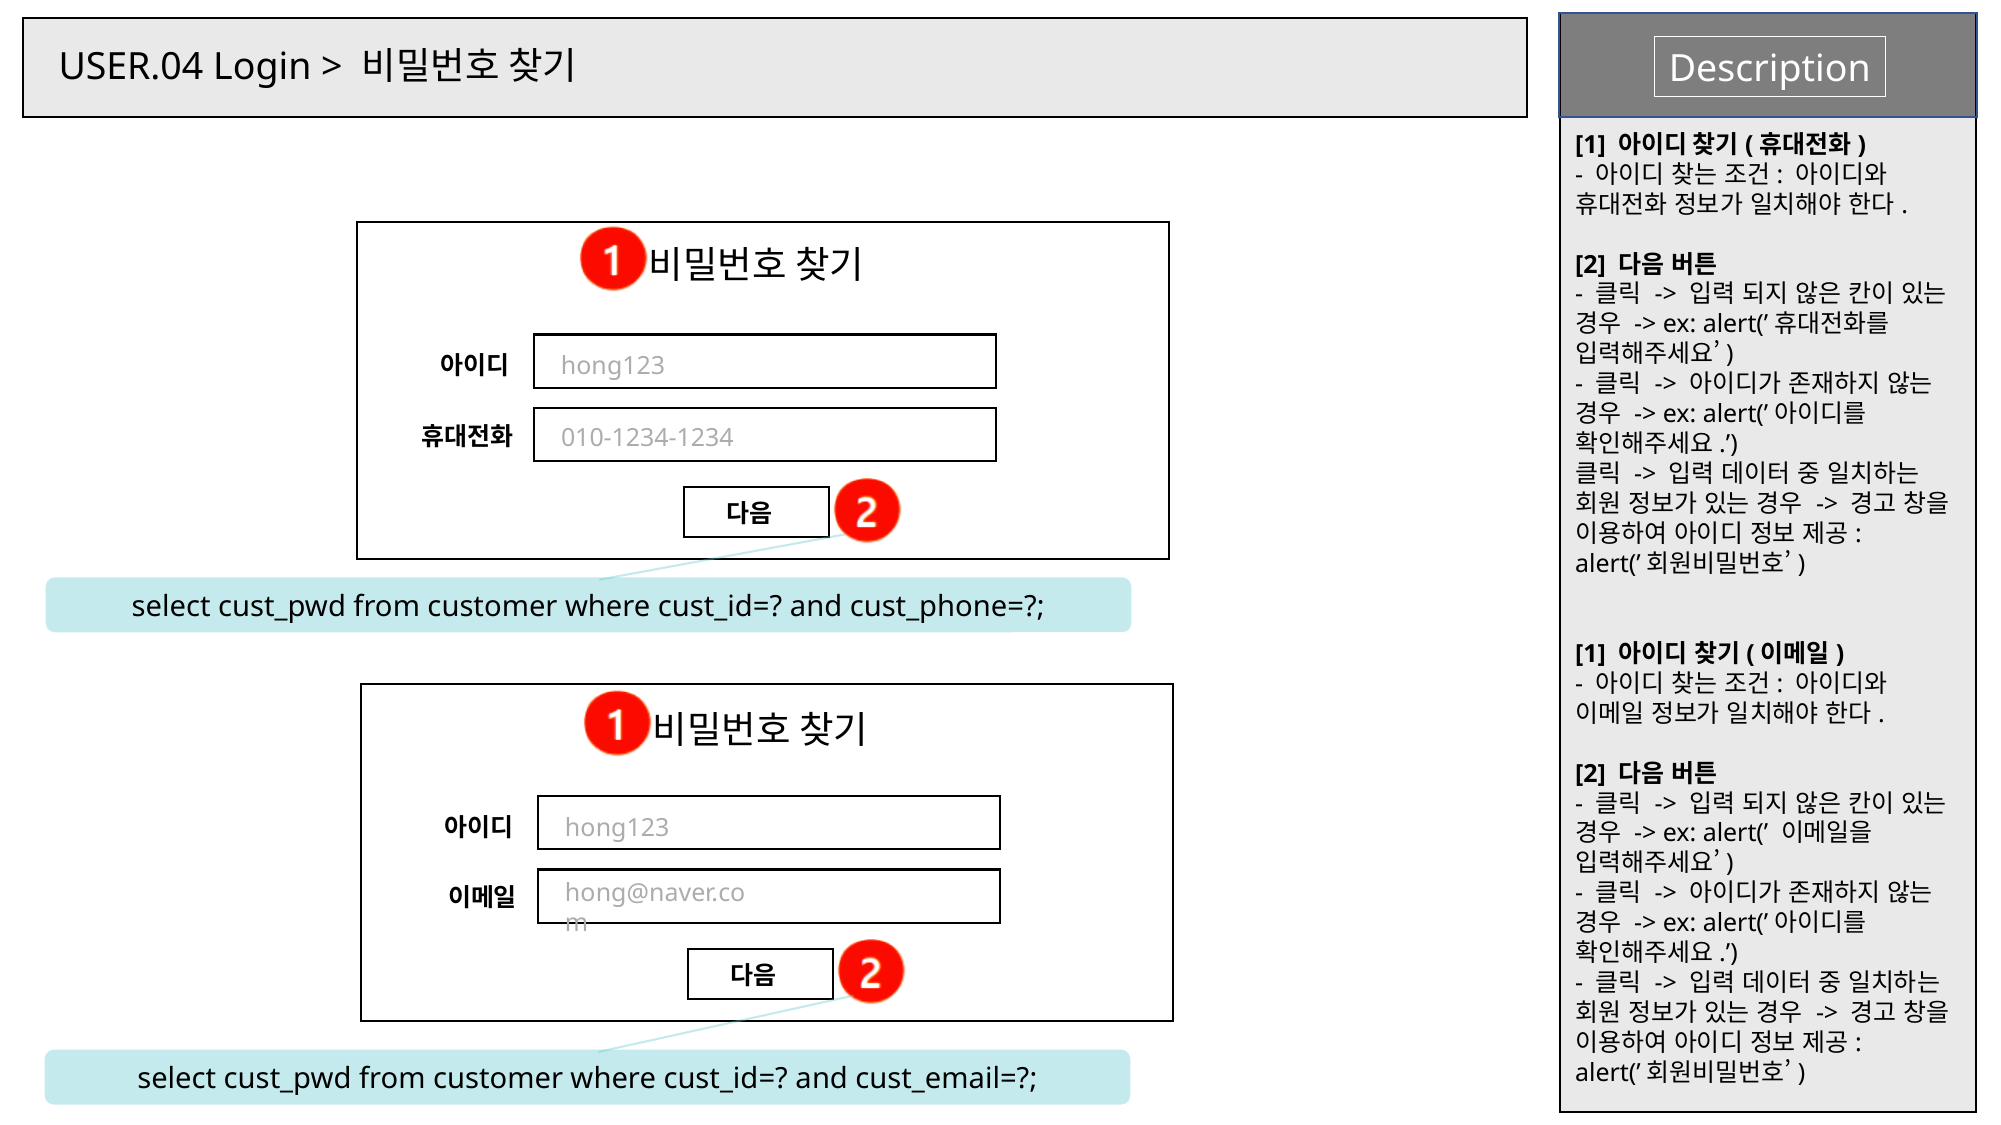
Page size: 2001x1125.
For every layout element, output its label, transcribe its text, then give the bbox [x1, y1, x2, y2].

text_box [783, 868, 1001, 924]
text_box [537, 920, 550, 924]
text_box [533, 333, 997, 389]
text_box [687, 948, 832, 995]
text_box [360, 683, 1174, 1022]
text_box USER.04 Login > 비밀번호 찾기 [43, 34, 944, 95]
text_box [537, 795, 1001, 850]
text_box 비밀번호 찾기 [651, 233, 1133, 295]
text_box 아이디 [425, 342, 546, 388]
text_box hong123 [550, 803, 783, 849]
text_box hong123 [546, 342, 779, 388]
text_box [533, 407, 997, 462]
text_box [22, 17, 1528, 118]
text_box hong@naver.com [550, 868, 783, 944]
picture [832, 939, 915, 995]
text_box 다음 [711, 490, 828, 534]
text_box 다음 [715, 951, 832, 995]
text_box 010-1234-1234 [546, 413, 779, 460]
text_box 이메일 [421, 874, 550, 920]
text_box 아이디 [430, 803, 631, 850]
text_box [44, 995, 1131, 1105]
picture [828, 478, 911, 534]
text_box [537, 868, 550, 874]
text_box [1558, 12, 1978, 1112]
text_box [683, 486, 828, 534]
picture [577, 222, 651, 297]
text_box 휴대전화 [406, 412, 624, 458]
picture [581, 686, 655, 761]
text_box 비밀번호 찾기 [655, 698, 1137, 759]
text_box [356, 221, 1170, 560]
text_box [45, 534, 1132, 633]
